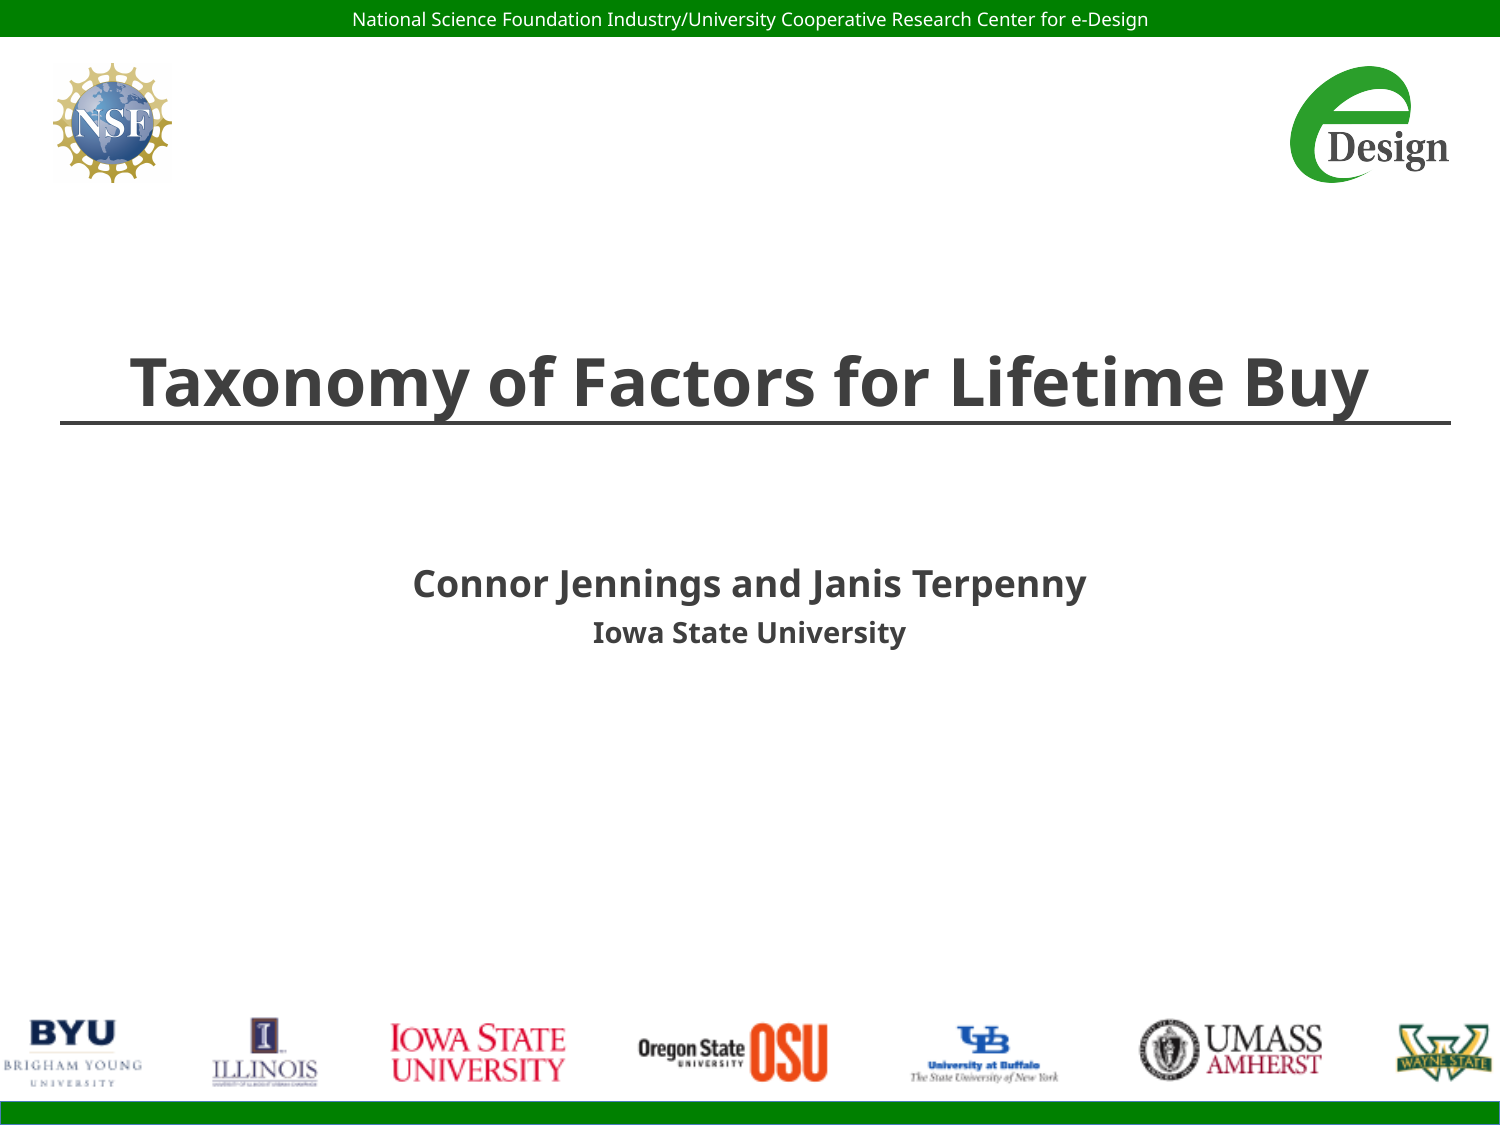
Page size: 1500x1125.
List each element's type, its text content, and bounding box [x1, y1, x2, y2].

picture [1290, 66, 1449, 183]
title Taxonomy of Factors for Lifetime Buy [0, 319, 1500, 439]
picture [0, 1017, 1500, 1092]
picture [53, 63, 172, 183]
list Connor Jennings and Janis Terpenny Iowa State University [0, 556, 1500, 654]
